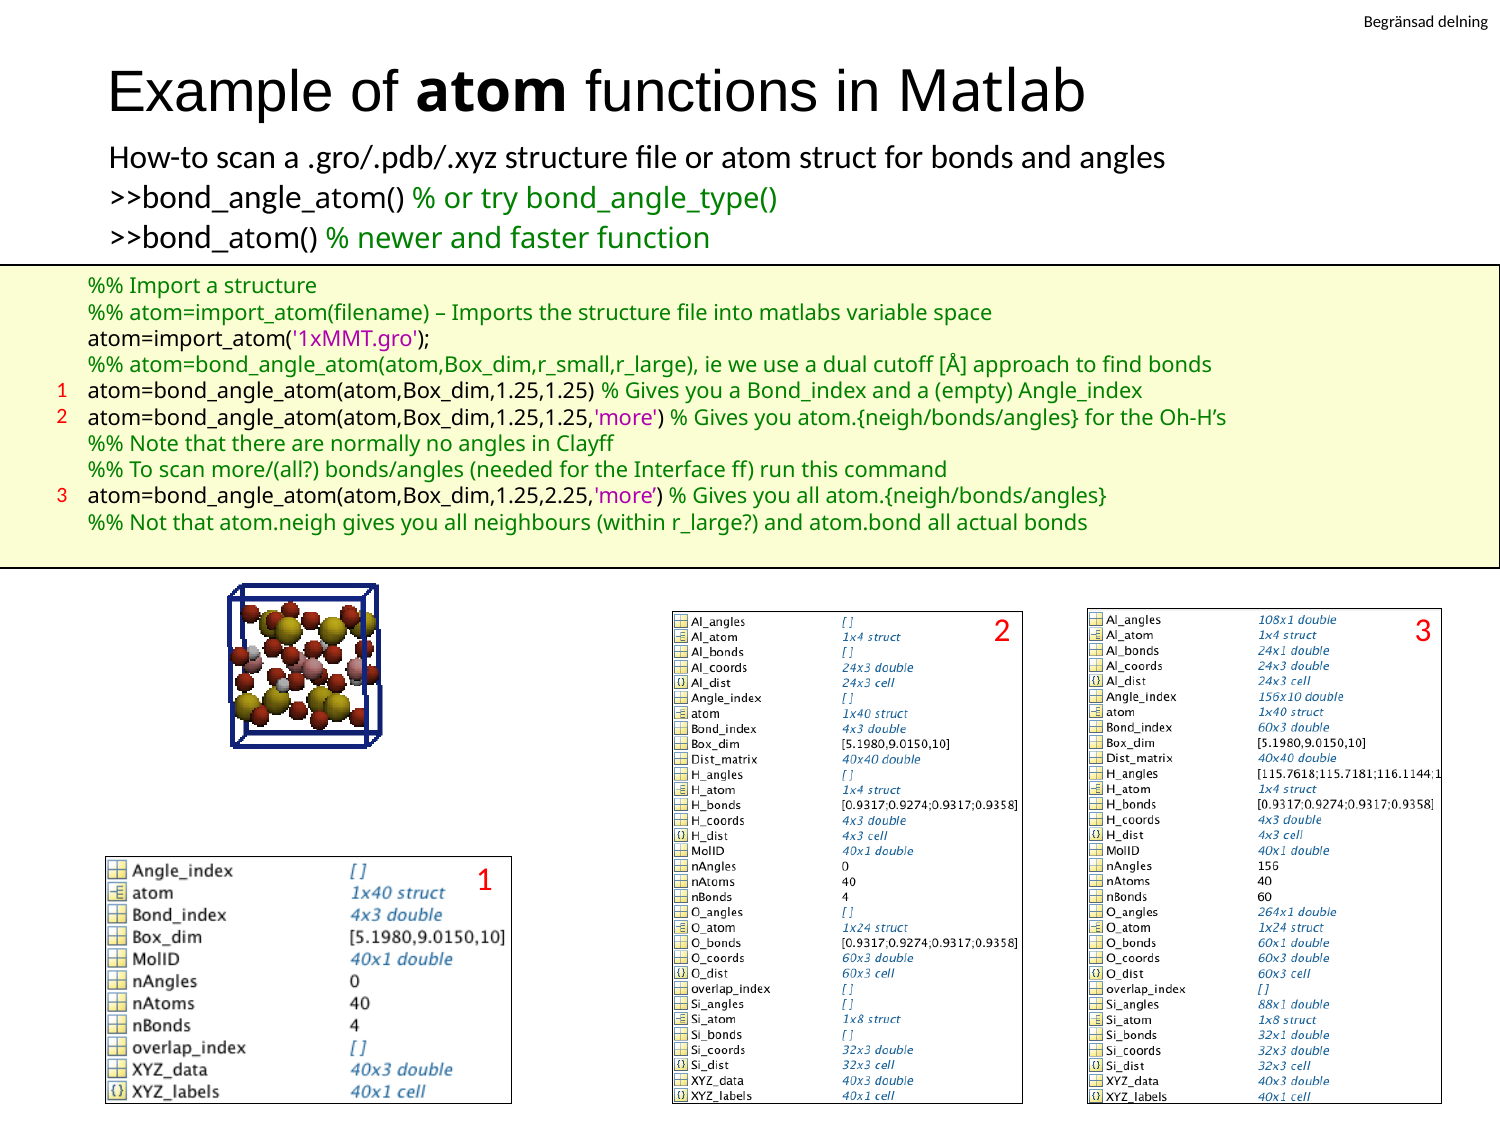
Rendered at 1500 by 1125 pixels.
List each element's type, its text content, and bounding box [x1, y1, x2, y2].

picture [1087, 608, 1443, 1104]
picture [671, 610, 1024, 1104]
text_box 1 [461, 850, 520, 905]
text_box %% Import a structure %% atom=import_atom(filename) – Imports the structure file into matlabs variable space atom=import_atom('1xMMT.gro'); %% atom=bond_angle_atom(atom,Box_dim,r_small,r_large), ie we use a dual cutoff [Å] approach to find bonds atom=bond_angle_atom(atom,Box_dim,1.25,1.25) % Gives you a Bond_index and a (empty) Angle_index atom=bond_angle_atom(atom,Box_dim,1.25,1.25,'more') % Gives you atom.{neigh/bonds/angles} for the Oh-H’s %% Note that there are normally no angles in Clayff %% To scan more/(all?) bonds/angles (needed for the Interface ff) run this command atom=bond_angle_atom(atom,Box_dim,1.25,2.25,'more’) % Gives you all atom.{neigh/bonds/angles} %% Not that atom.neigh gives you all neighbours (within r_large?) and atom.bond all actual bonds [0, 263, 1500, 570]
picture [194, 545, 416, 786]
title Example of atom functions in Matlab [92, 42, 1468, 135]
text_box How-to scan a .gro/.pdb/.xyz structure file or atom struct for bonds and angles >>bond_angle_atom() % or try bond_angle_type() >>bond_atom() % newer and faster function [94, 128, 1500, 263]
picture [105, 856, 512, 1104]
text_box 3 [1399, 600, 1459, 656]
text_box 1 2 3 [41, 368, 101, 515]
text_box 2 [978, 601, 1038, 656]
